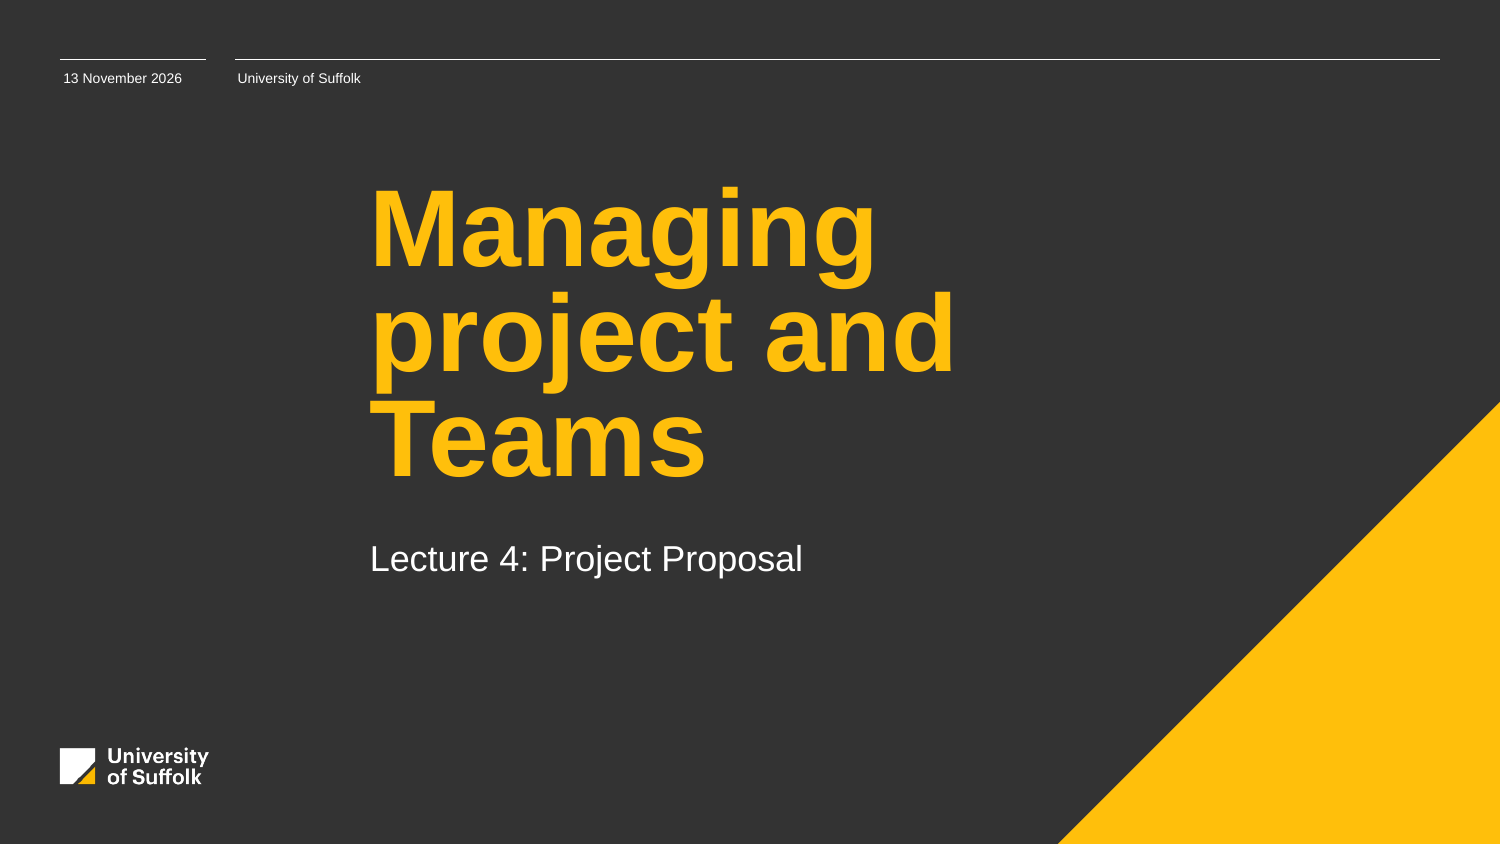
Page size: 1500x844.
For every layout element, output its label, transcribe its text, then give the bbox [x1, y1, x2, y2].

subtitle Lecture 4: Project Proposal [354, 419, 1183, 623]
picture [24, 712, 244, 820]
title Managing project and Teams [354, 175, 1260, 402]
footer University of Suffolk [222, 62, 730, 108]
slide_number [48, 62, 206, 108]
